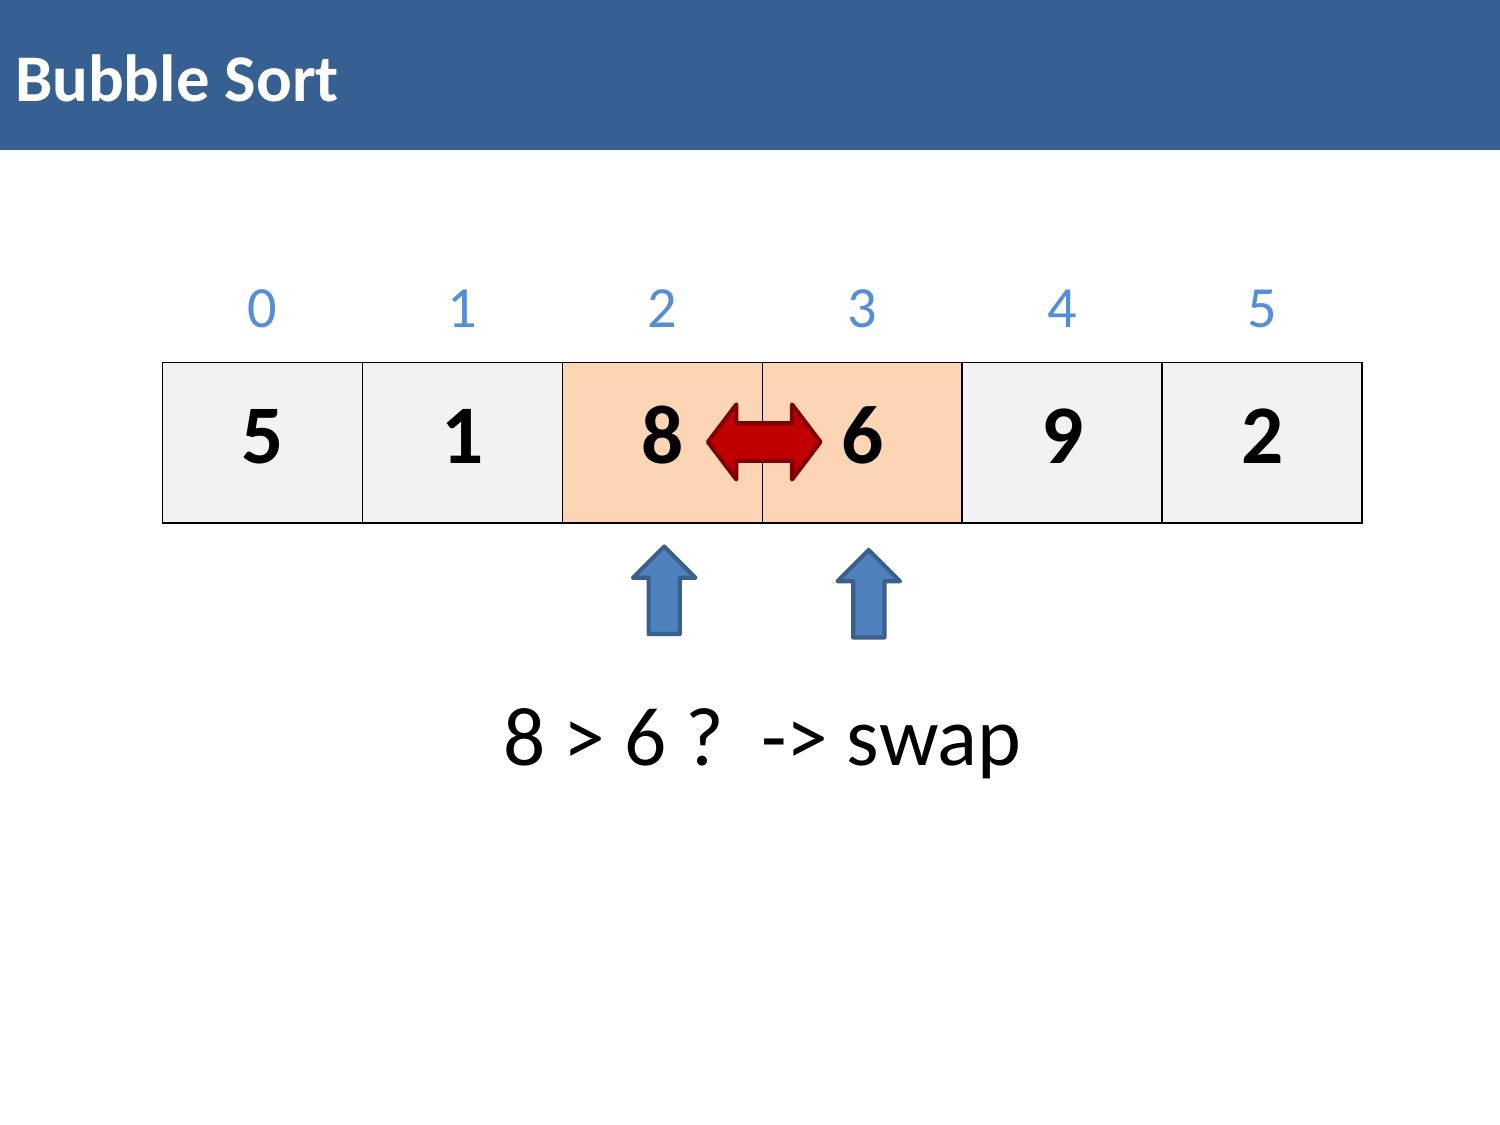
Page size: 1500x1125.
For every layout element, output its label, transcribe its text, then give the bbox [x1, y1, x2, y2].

text_box Bubble Sort [0, 0, 1500, 150]
text_box [631, 544, 698, 637]
table_header 5 [1162, 262, 1362, 362]
table_header 1 [363, 363, 562, 522]
table_header 0 [163, 262, 362, 362]
table_header 8 [563, 363, 762, 522]
table_header 4 [962, 262, 1162, 362]
table_header 2 [562, 262, 762, 362]
table_header 3 [762, 262, 962, 362]
text_box [706, 402, 823, 482]
table_header 9 [963, 363, 1161, 522]
text_box [835, 547, 902, 640]
text_box 8 > 6 ? -> swap [462, 675, 1063, 790]
table_header 1 [362, 262, 562, 362]
table_header 2 [1163, 363, 1361, 522]
table_header 6 [763, 363, 961, 522]
table_header 5 [163, 363, 362, 522]
